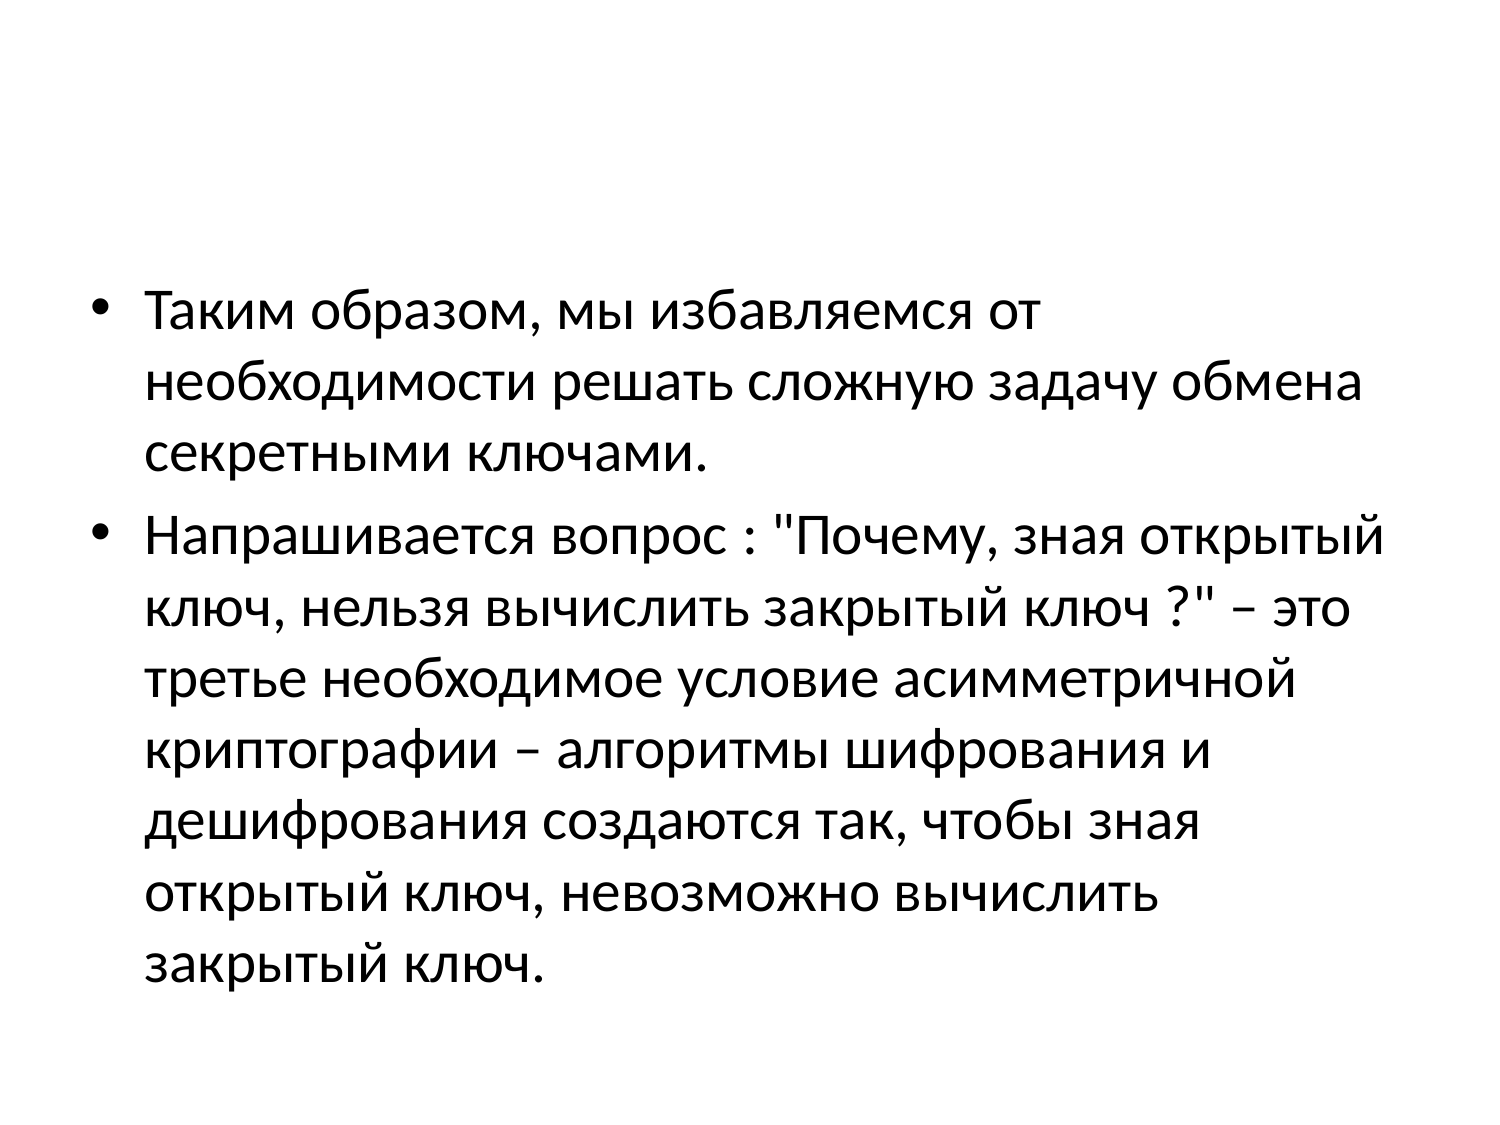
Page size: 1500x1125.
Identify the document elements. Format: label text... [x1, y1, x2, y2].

list Таким образом, мы избавляемся от необходимости решать сложную задачу обмена секретными ключами. Напрашивается вопрос : "Почему, зная открытый ключ, нельзя вычислить закрытый ключ ?" – это третье необходимое условие асимметричной криптографии – алгоритмы шифрования и дешифрования создаются так, чтобы зная открытый ключ, невозможно вычислить закрытый ключ. [75, 262, 1425, 1005]
